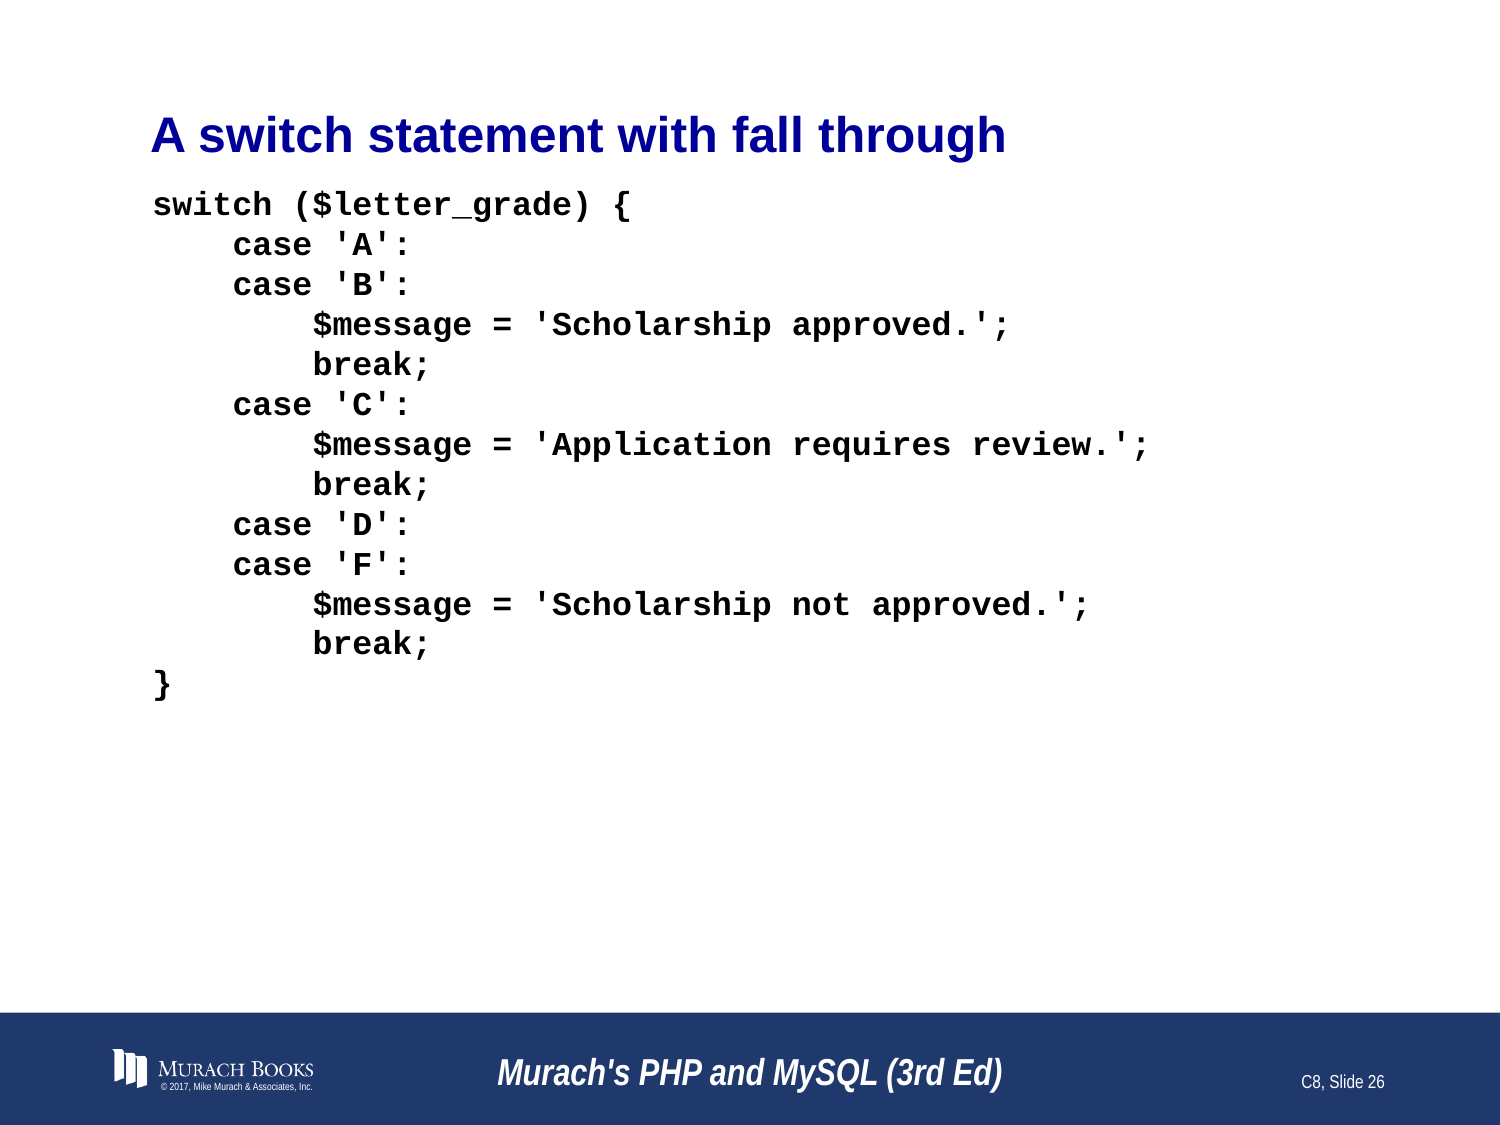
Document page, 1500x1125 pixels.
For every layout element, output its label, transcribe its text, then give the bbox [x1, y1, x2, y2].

footer © 2017, Mike Murach & Associates, Inc. [12, 1025, 463, 1100]
title A switch statement with fall through [150, 102, 1350, 164]
slide_number C8, Slide 26 [1087, 1025, 1400, 1100]
slide_number Murach's PHP and MySQL (3rd Ed) [463, 1025, 1050, 1100]
list switch ($letter_grade) { case 'A': case 'B': $message = 'Scholarship approved.'; break; case 'C': $message = 'Application requires review.'; break; case 'D': case 'F': $message = 'Scholarship not approved.'; break; } [137, 174, 1350, 975]
